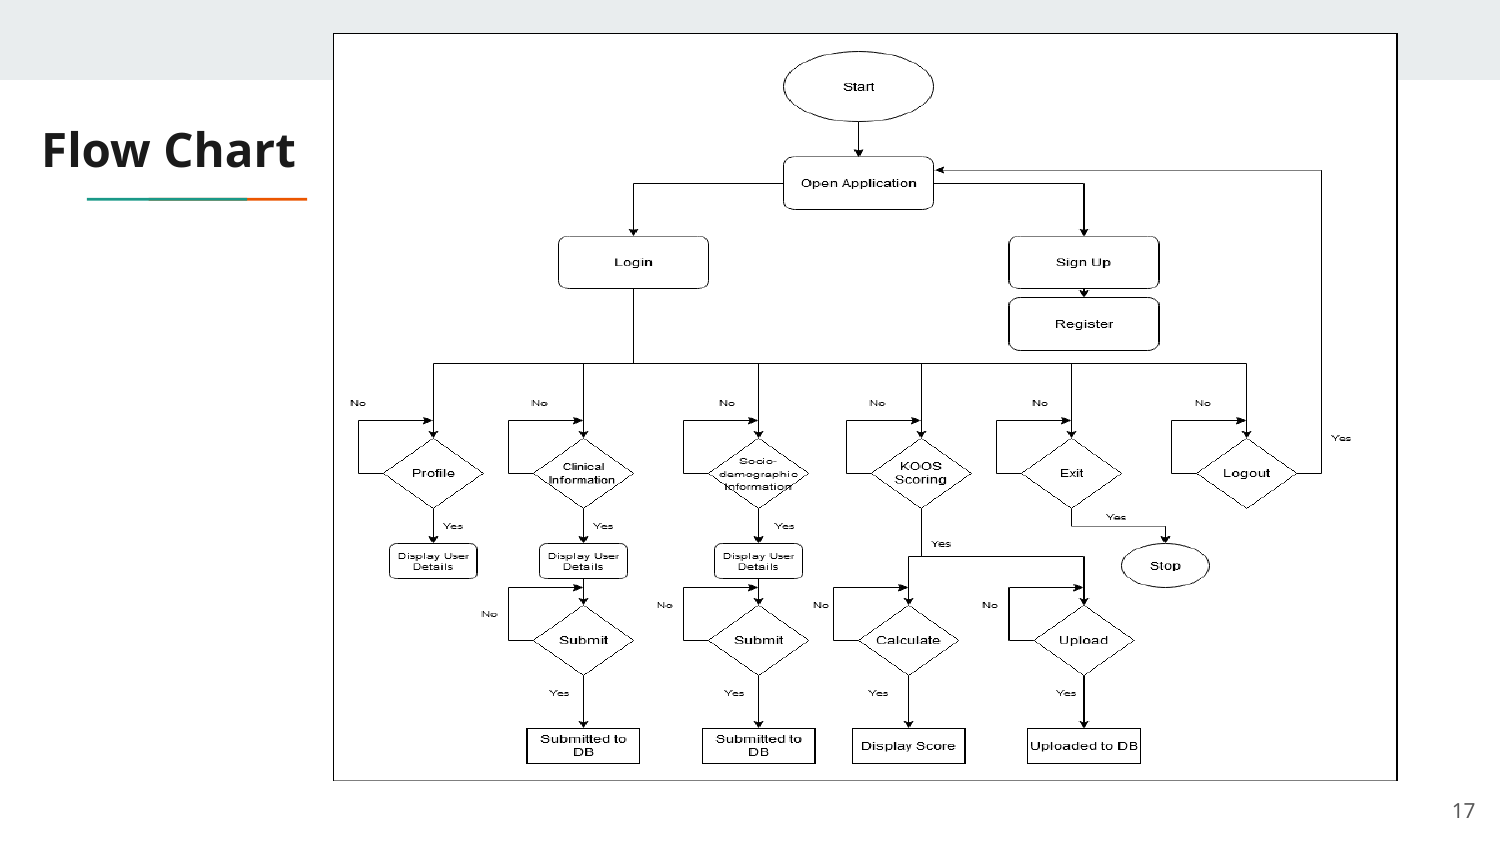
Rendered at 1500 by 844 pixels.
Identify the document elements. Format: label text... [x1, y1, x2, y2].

title Flow Chart [26, 105, 328, 193]
picture [333, 32, 1399, 781]
slide_number 17 [1400, 779, 1491, 844]
